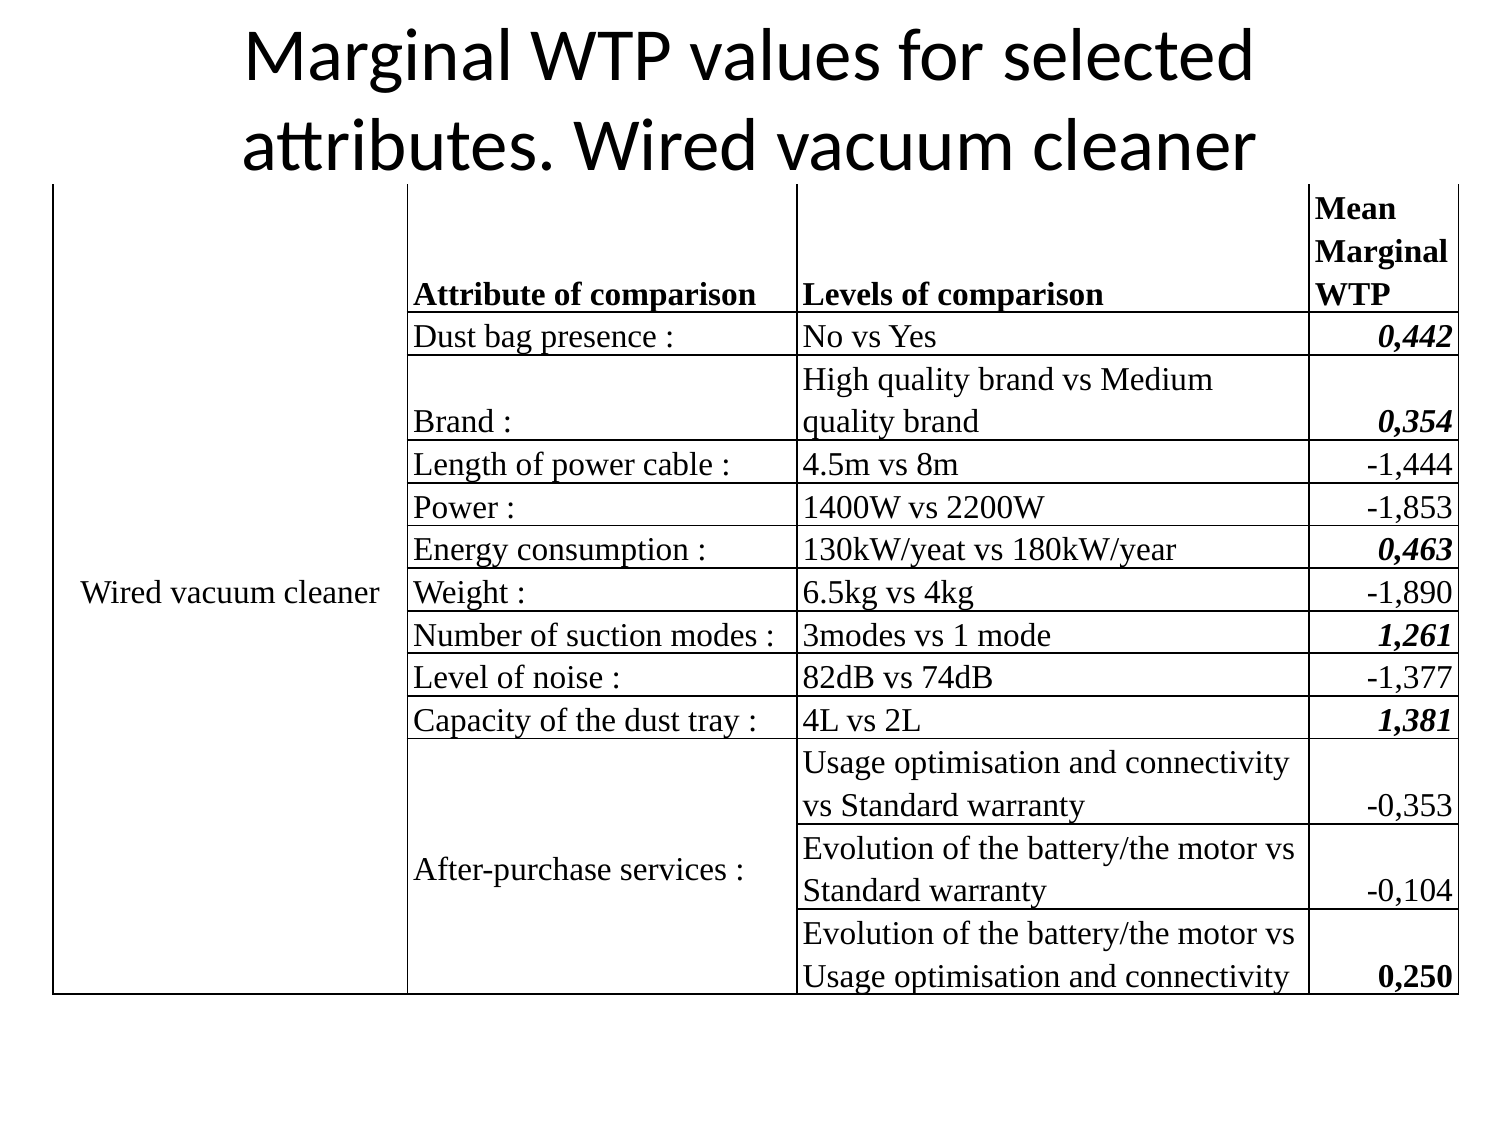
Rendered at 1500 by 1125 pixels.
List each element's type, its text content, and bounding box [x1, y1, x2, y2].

table_cell Energy consumption : [408, 526, 796, 567]
table_cell 4.5m vs 8m [798, 441, 1308, 482]
table_cell Power : [408, 484, 796, 525]
table_cell 1,261 [1310, 612, 1458, 652]
table_cell -0,104 [1310, 825, 1458, 908]
table_cell Usage optimisation and connectivity vs Standard warranty [798, 739, 1308, 823]
table_cell Level of noise : [408, 654, 796, 695]
table_cell Weight : [408, 569, 796, 610]
table_cell 0,463 [1310, 526, 1458, 567]
table_cell Evolution of the battery/the motor vs Standard warranty [798, 825, 1308, 908]
table_cell 82dB vs 74dB [798, 654, 1308, 695]
table_header Mean Marginal WTP [1310, 184, 1458, 311]
table_cell High quality brand vs Medium quality brand [798, 356, 1308, 439]
table_cell Number of suction modes : [408, 612, 796, 652]
table_cell -1,377 [1310, 654, 1458, 695]
table_cell 0,354 [1310, 356, 1458, 439]
table_cell After-purchase services : [408, 739, 796, 993]
table_cell 0,250 [1310, 910, 1458, 993]
table_cell No vs Yes [798, 313, 1308, 354]
table_cell Dust bag presence : [408, 313, 796, 354]
table_cell Brand : [408, 356, 796, 439]
table_cell Capacity of the dust tray : [408, 697, 796, 738]
table_cell 130kW/yeat vs 180kW/year [798, 526, 1308, 567]
table_header Levels of comparison [798, 184, 1308, 311]
table_cell 4L vs 2L [798, 697, 1308, 738]
table_cell 1400W vs 2200W [798, 484, 1308, 525]
table_header Attribute of comparison [408, 184, 796, 311]
table_header Wired vacuum cleaner [54, 184, 407, 993]
table_cell -0,353 [1310, 739, 1458, 823]
table_cell -1,890 [1310, 569, 1458, 610]
table_cell Length of power cable : [408, 441, 796, 482]
table_cell Evolution of the battery/the motor vs Usage optimisation and connectivity [798, 910, 1308, 993]
table_cell 0,442 [1310, 313, 1458, 354]
table_cell 1,381 [1310, 697, 1458, 738]
table_cell 3modes vs 1 mode [798, 612, 1308, 652]
title Marginal WTP values for selected attributes. Wired vacuum cleaner [75, 19, 1425, 173]
table_cell -1,444 [1310, 441, 1458, 482]
table_cell -1,853 [1310, 484, 1458, 525]
table_cell 6.5kg vs 4kg [798, 569, 1308, 610]
